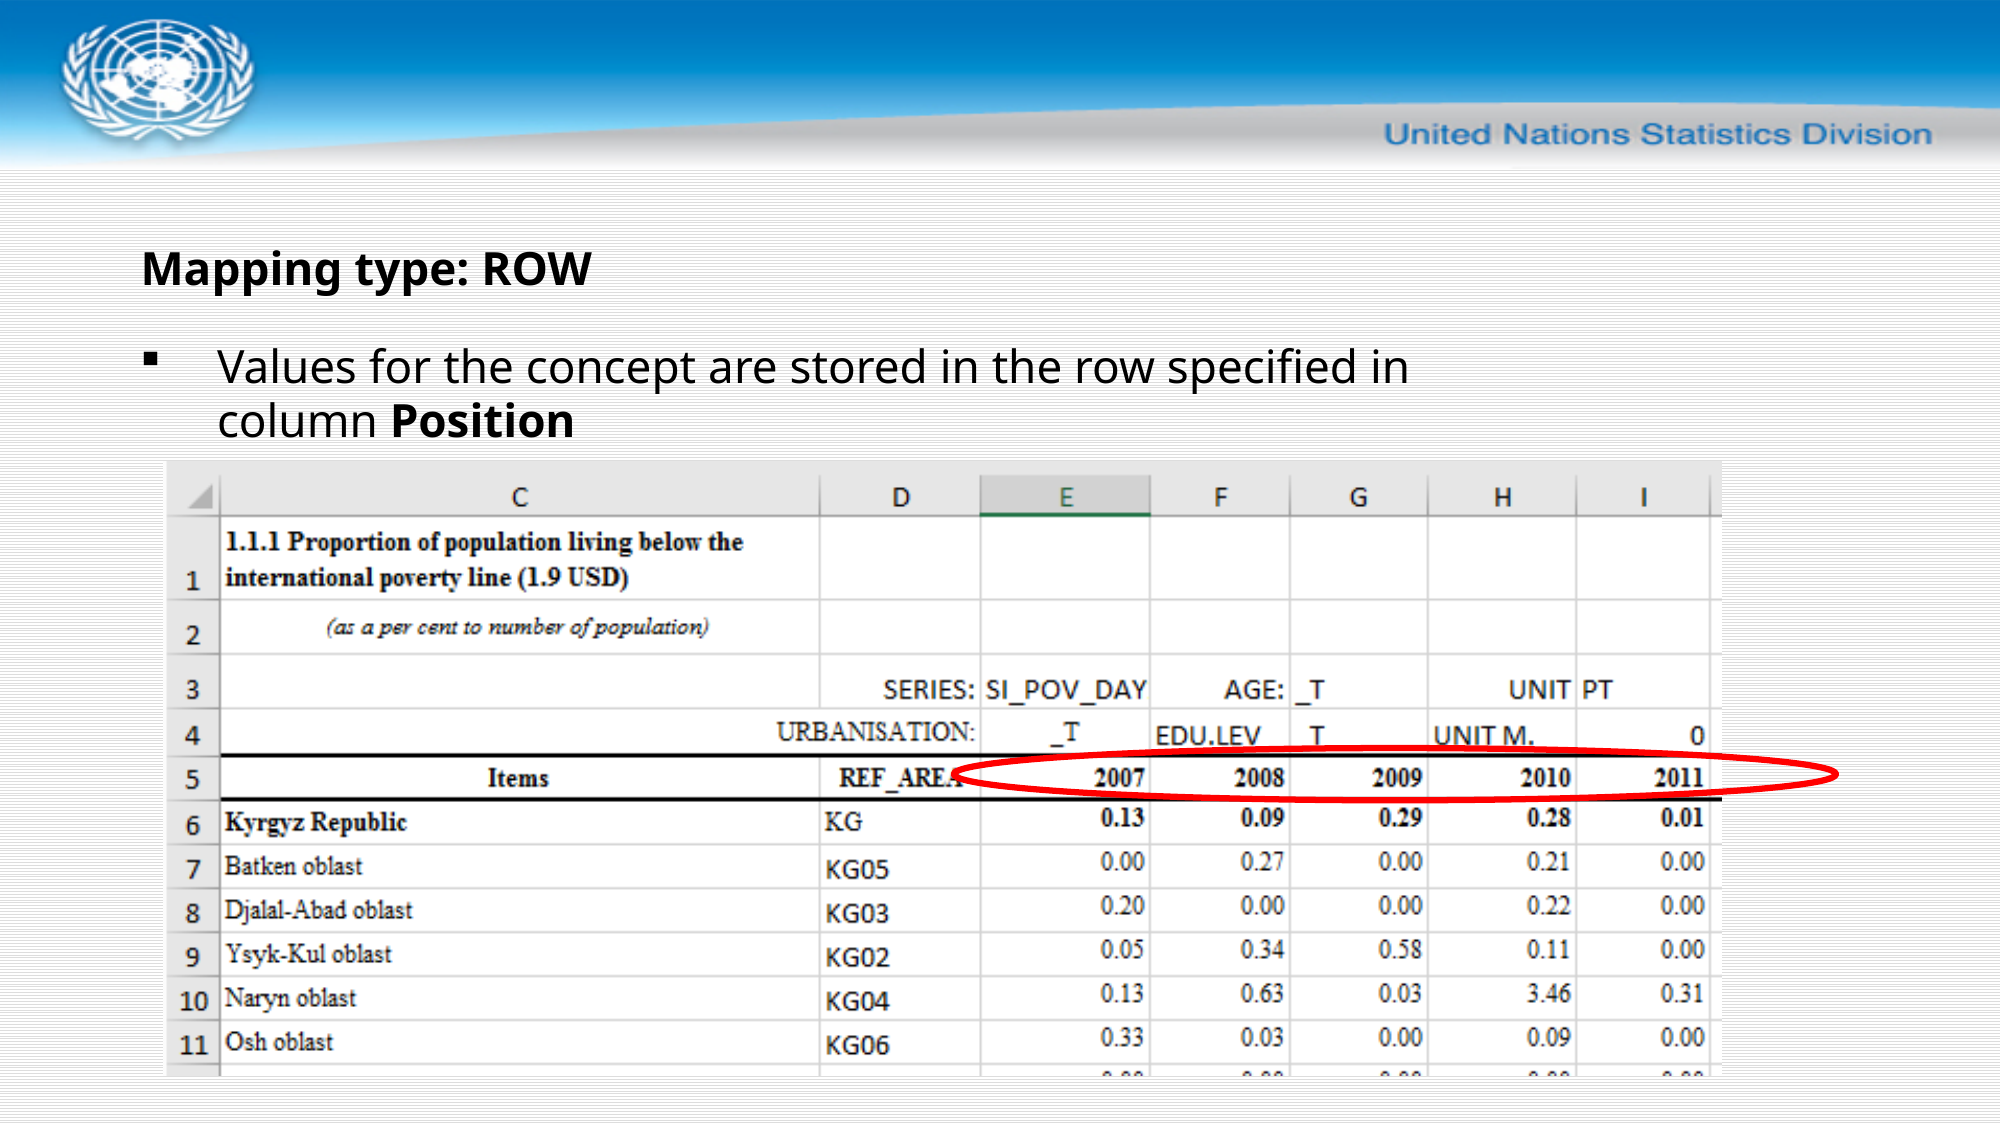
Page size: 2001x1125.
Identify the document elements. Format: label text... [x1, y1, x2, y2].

list Values for the concept are stored in the row specified in column Position [124, 329, 1876, 1055]
picture [163, 460, 1723, 1076]
title Mapping type: ROW [125, 196, 1876, 303]
picture [0, 0, 2000, 169]
text_box [1730, 757, 1837, 792]
